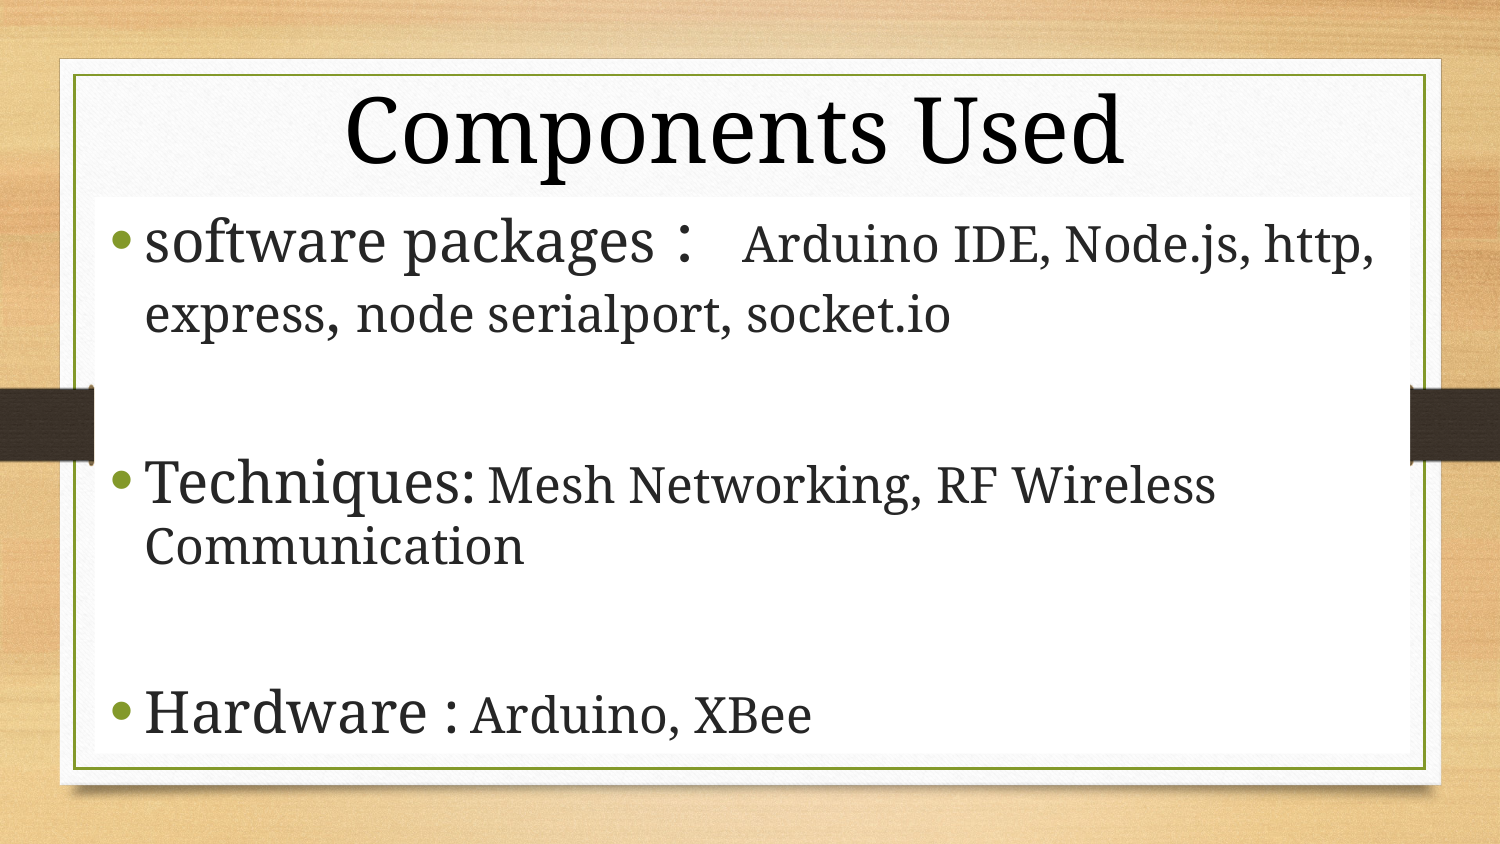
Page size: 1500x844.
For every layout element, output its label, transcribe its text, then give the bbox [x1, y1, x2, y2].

picture [0, 0, 1500, 844]
list software packages：Arduino IDE, Node.js, http, express, node serialport, socket.io Techniques: Mesh Networking, RF Wireless Communication Hardware : Arduino, XBee [94, 197, 1411, 754]
text_box Components Used [60, 56, 1411, 197]
